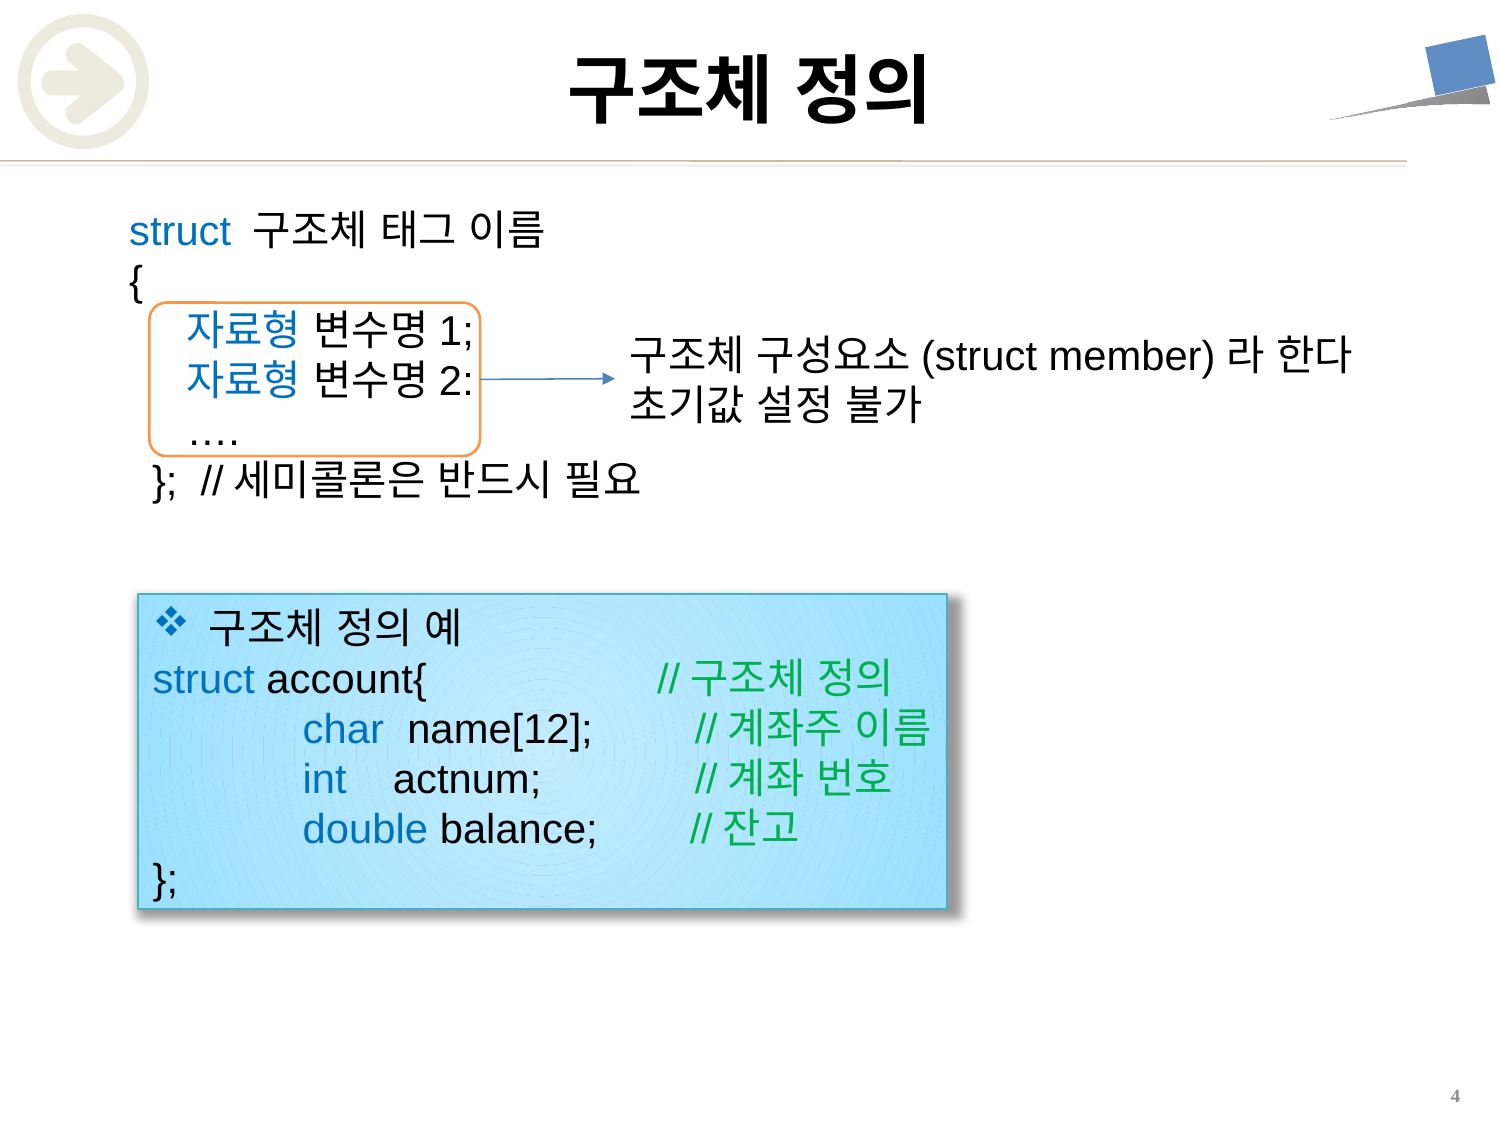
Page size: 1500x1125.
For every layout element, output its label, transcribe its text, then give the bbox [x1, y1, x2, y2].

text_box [88, 195, 1386, 515]
title 구조체 정의 [75, 24, 1425, 149]
slide_number 3 [1125, 1082, 1476, 1109]
text_box 구조체 정의 예 struct account{ //구조체 정의 char name[12]; //계좌주 이름 int actnum; //계좌 번호 double balance; //잔고 }; [137, 593, 948, 910]
